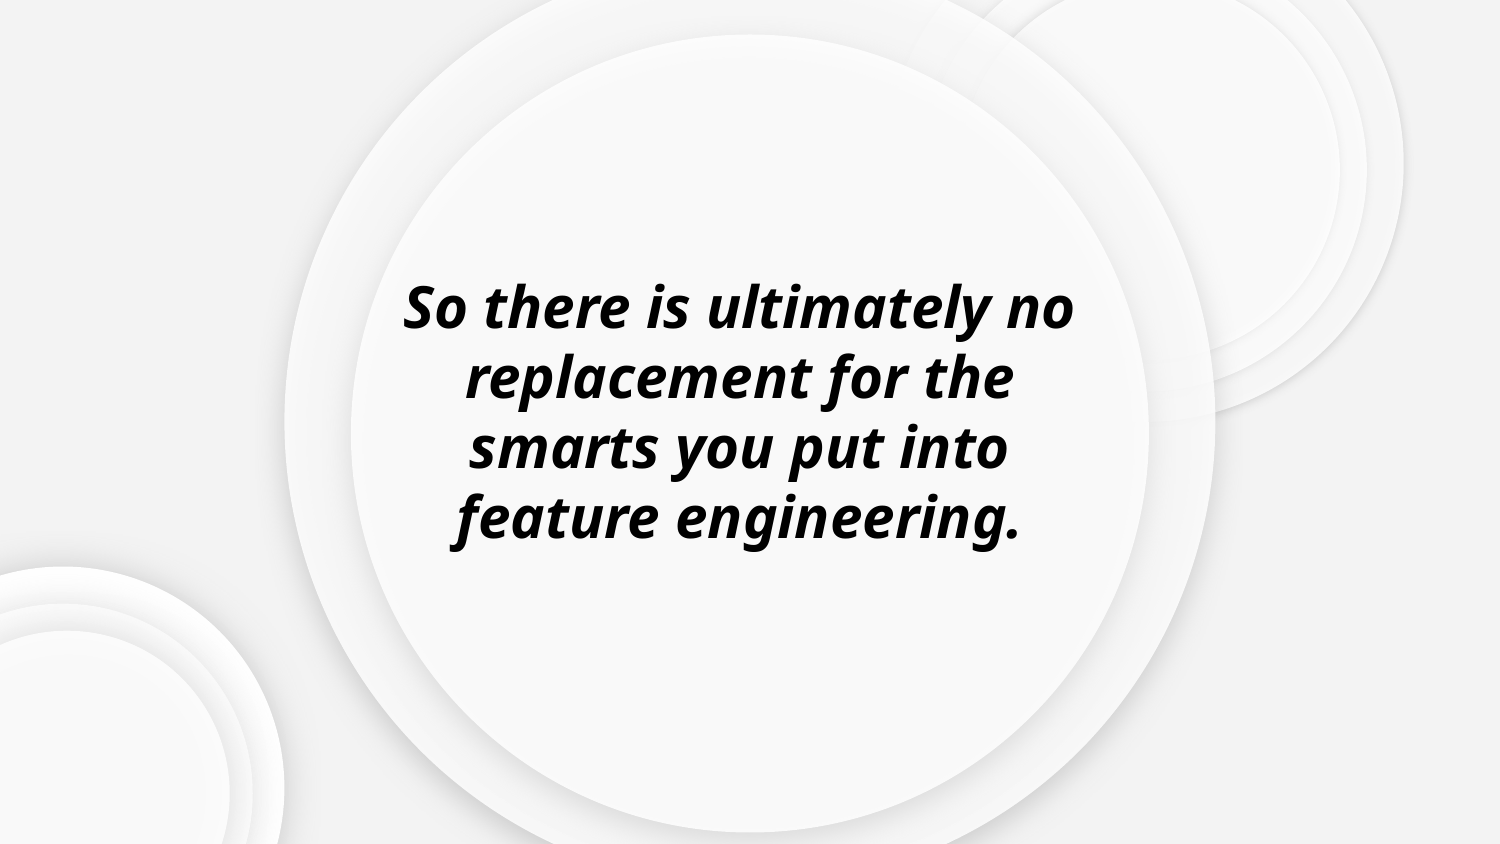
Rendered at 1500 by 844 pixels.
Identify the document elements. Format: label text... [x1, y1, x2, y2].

text_box So there is ultimately no replacement for the smarts you put into feature engineering. [368, 255, 1112, 822]
